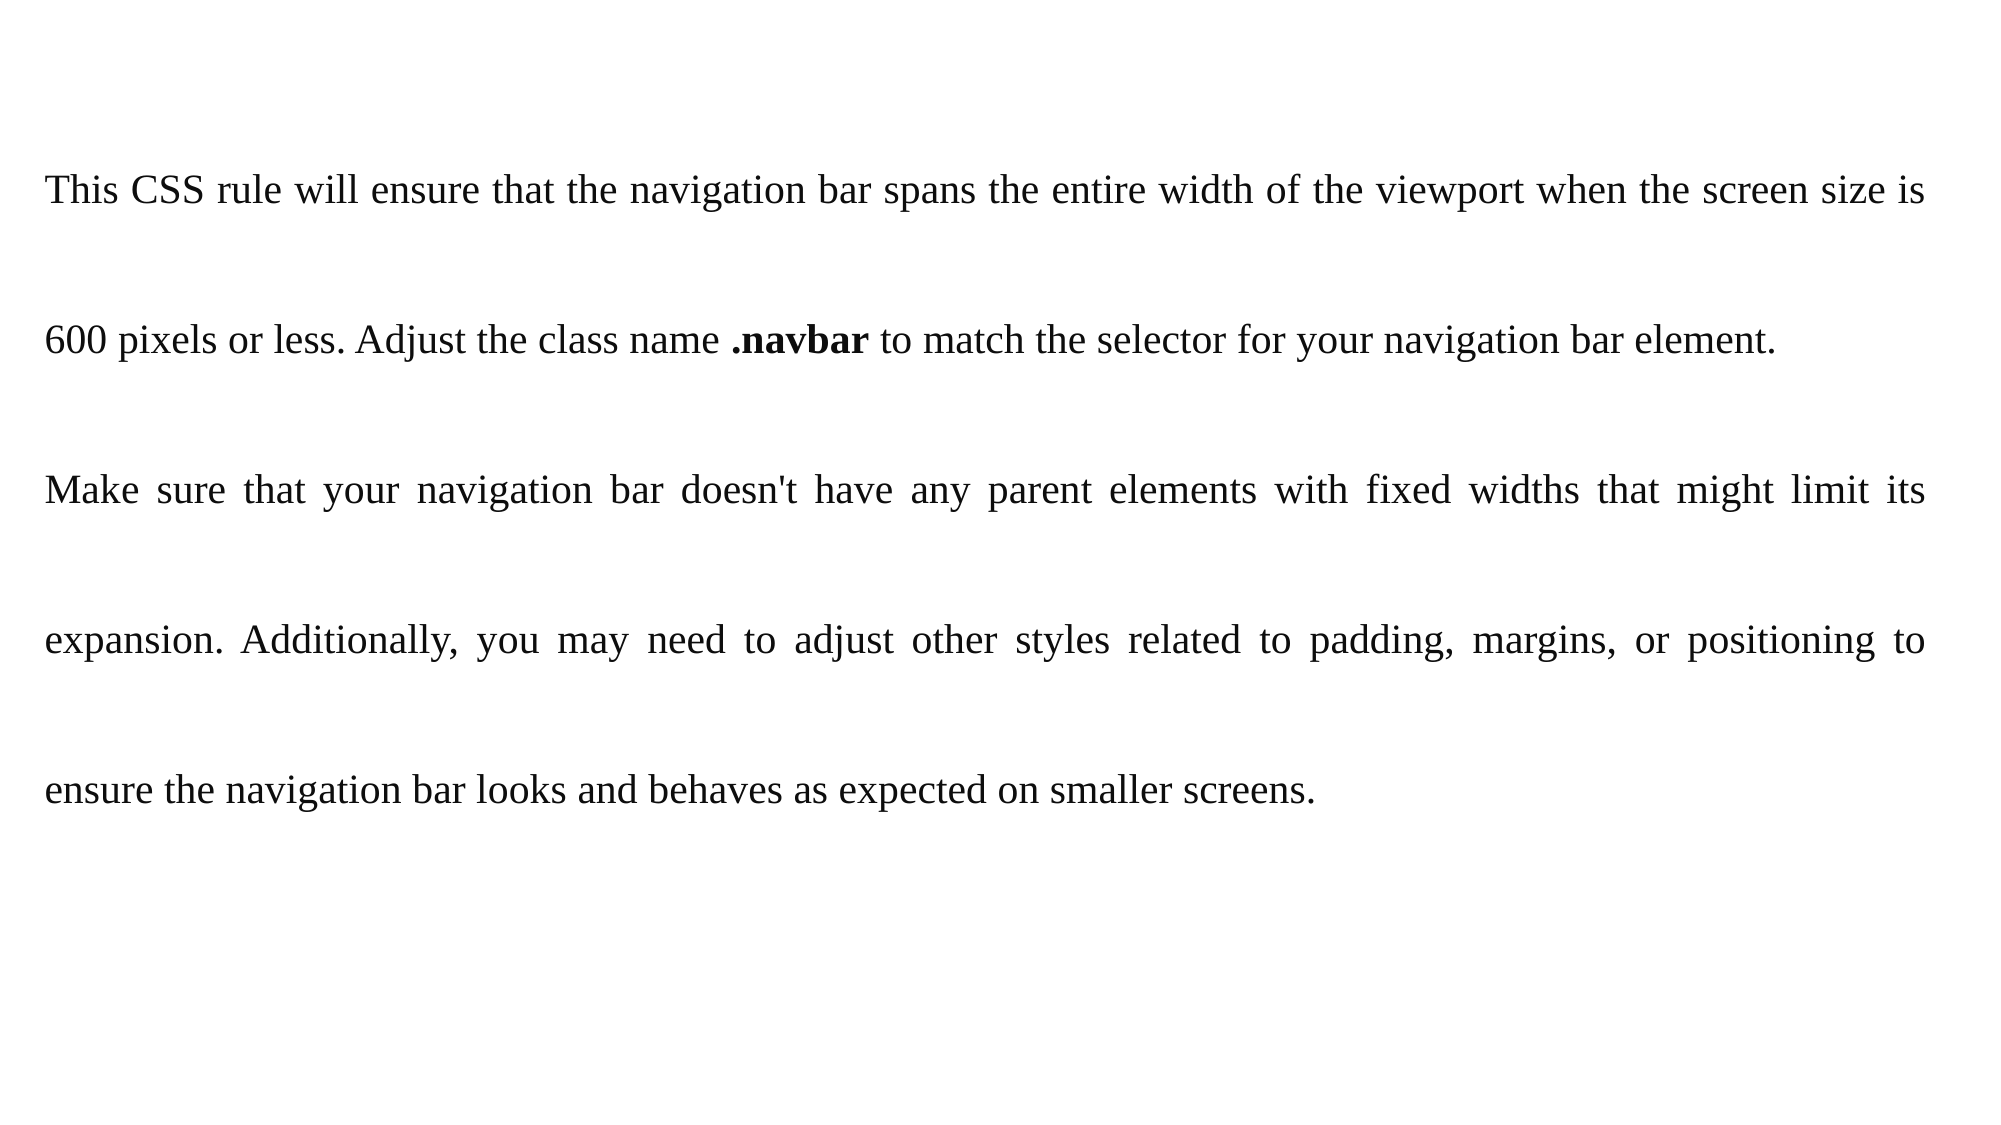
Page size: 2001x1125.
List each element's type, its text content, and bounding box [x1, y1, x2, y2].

list This CSS rule will ensure that the navigation bar spans the entire width of the viewport when the screen size is 600 pixels or less. Adjust the class name .navbar to match the selector for your navigation bar element. Make sure that your navigation bar doesn't have any parent elements with fixed widths that might limit its expansion. Additionally, you may need to adjust other styles related to padding, margins, or positioning to ensure the navigation bar looks and behaves as expected on smaller screens. [29, 54, 1943, 820]
